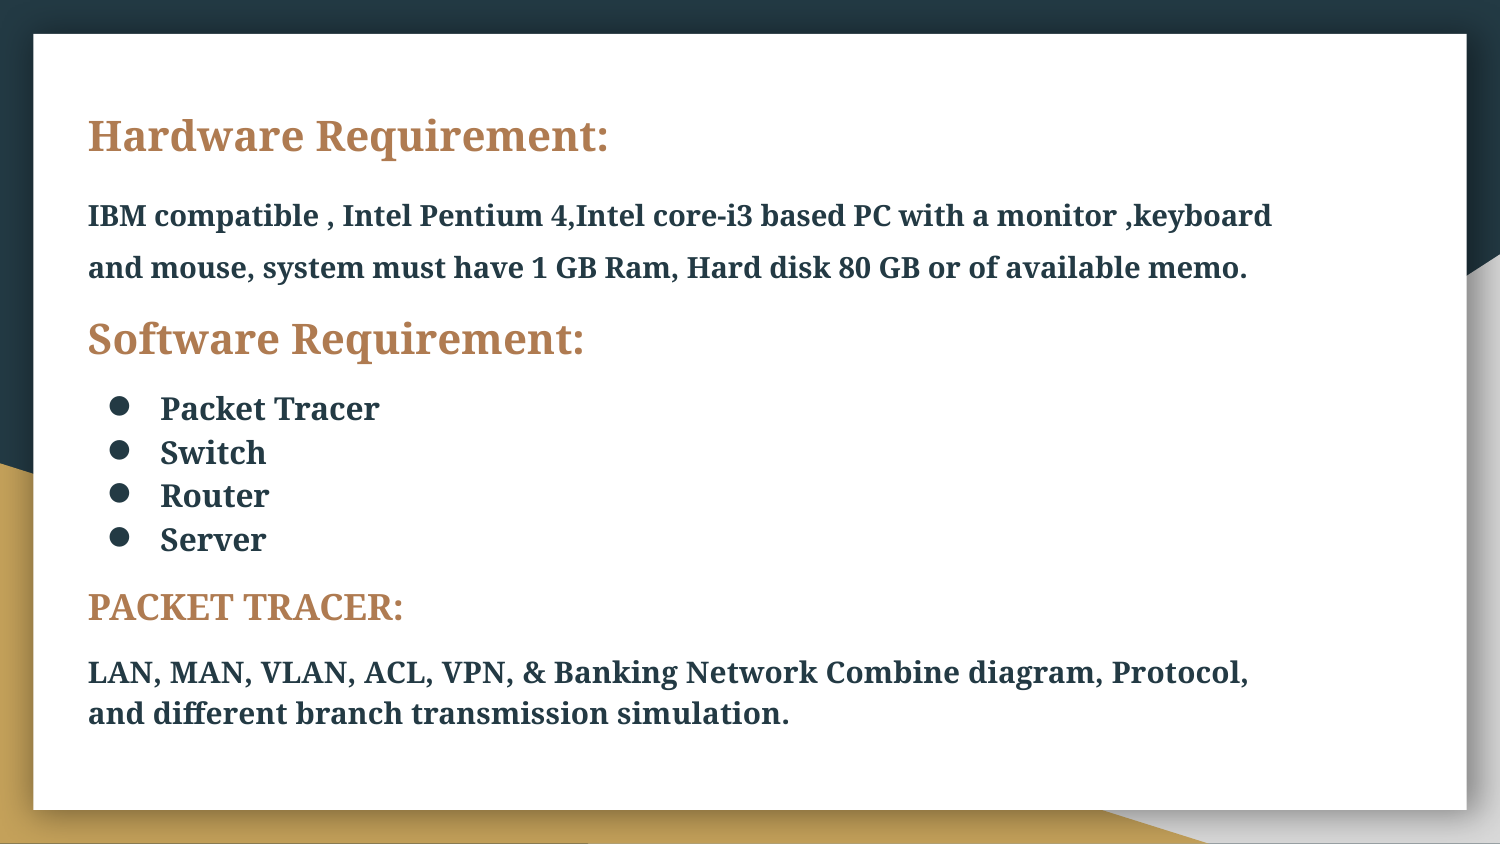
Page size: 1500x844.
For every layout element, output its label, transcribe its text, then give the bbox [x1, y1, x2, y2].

list Hardware Requirement: IBM compatible , Intel Pentium 4,Intel core-i3 based PC with a monitor ,keyboard and mouse, system must have 1 GB Ram, Hard disk 80 GB or of available memo. Software Requirement: Packet Tracer Switch Router Server PACKET TRACER: LAN, MAN, VLAN, ACL, VPN, & Banking Network Combine diagram, Protocol, and different branch transmission simulation. [72, 86, 1305, 758]
